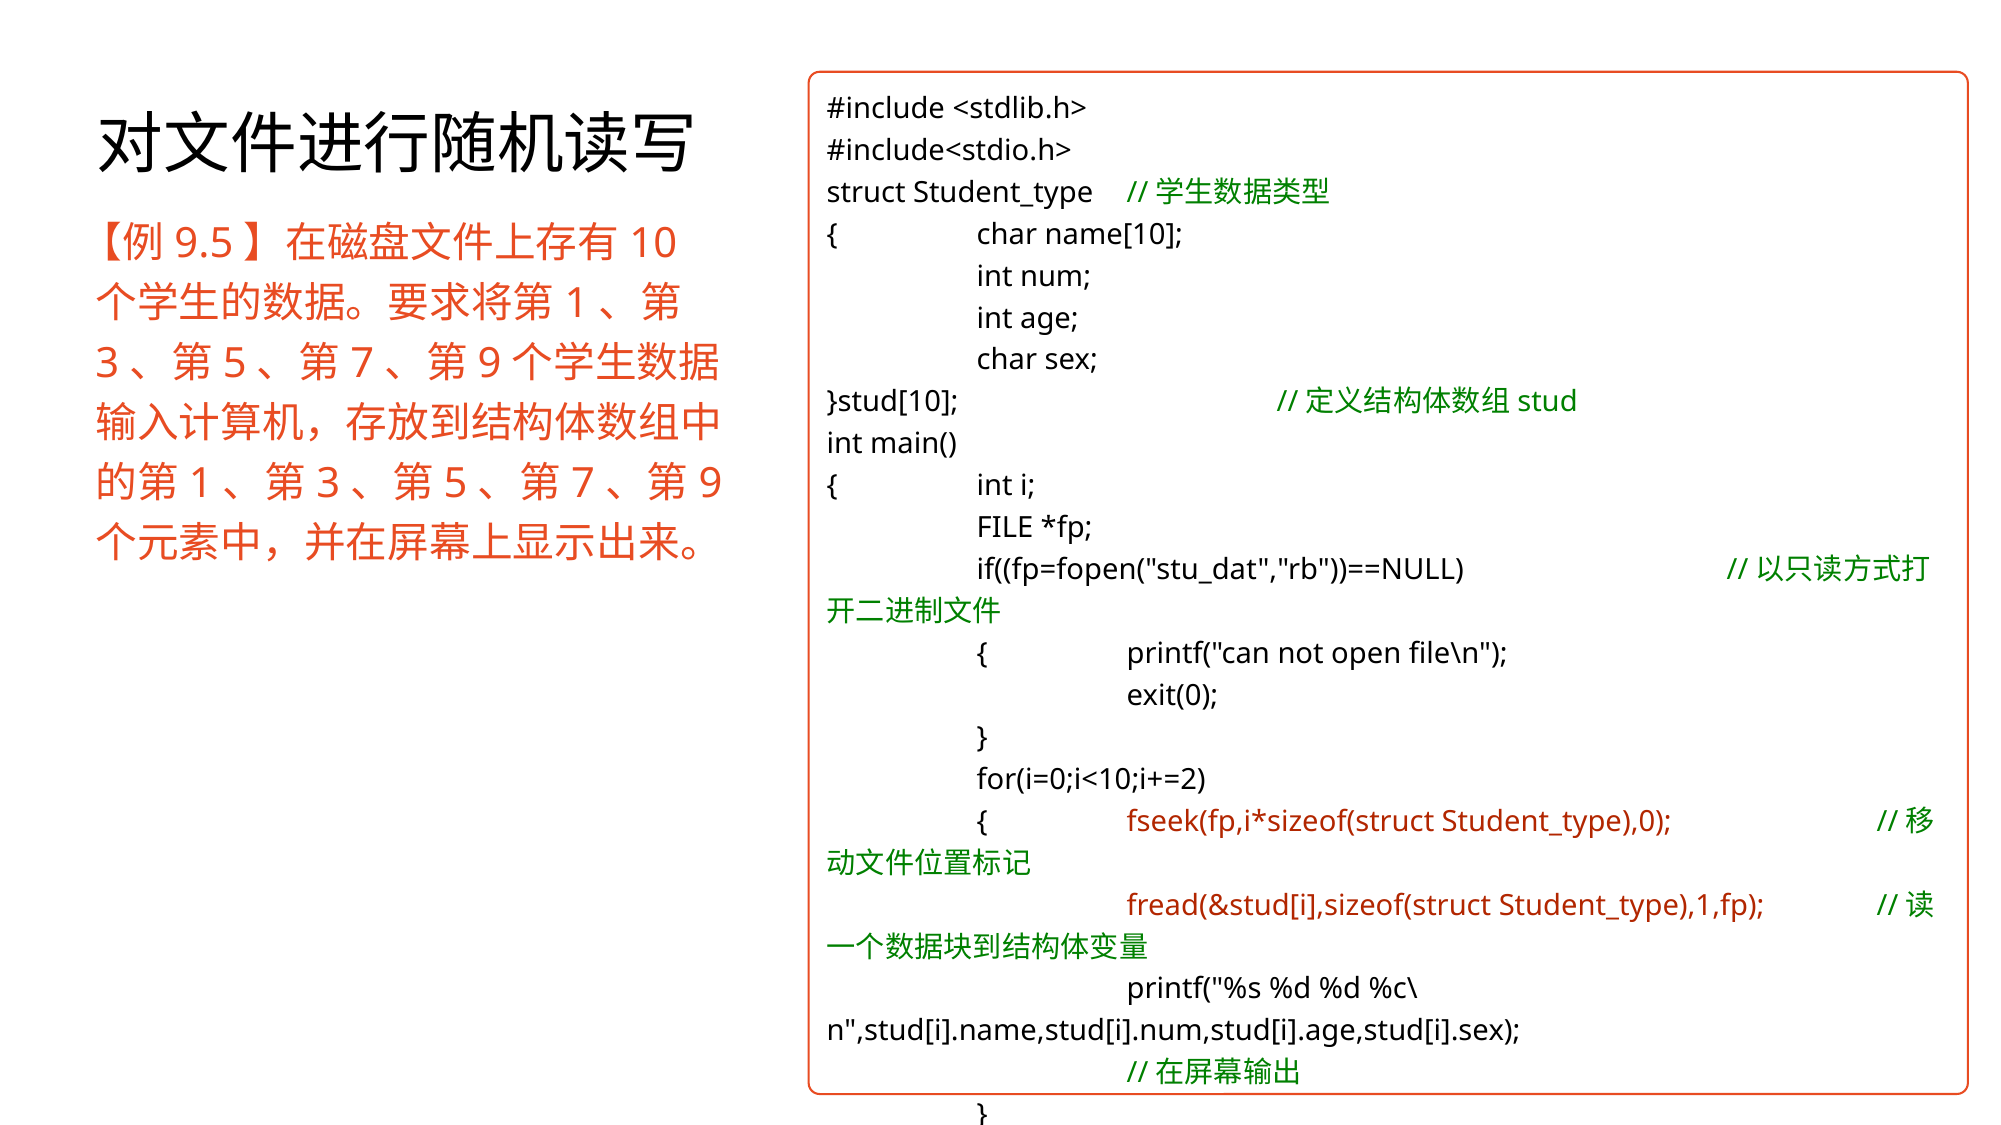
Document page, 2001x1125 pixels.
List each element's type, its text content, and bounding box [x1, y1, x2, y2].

list 【例9.5】在磁盘文件上存有10个学生的数据。要求将第1、第3、第5、第7、第9个学生数据输入计算机，存放到结构体数组中的第1、第3、第5、第7、第9个元素中，并在屏幕上显示出来。 [65, 198, 741, 633]
text_box #include <stdlib.h> #include<stdio.h> struct Student_type //学生数据类型 { char name[10]; int num; int age; char sex; }stud[10]; //定义结构体数组stud int main() { int i; FILE *fp; if((fp=fopen("stu_dat","rb"))==NULL) //以只读方式打开二进制文件 { printf("can not open file\n"); exit(0); } for(i=0;i<10;i+=2) { fseek(fp,i*sizeof(struct Student_type),0); //移动文件位置标记 fread(&stud[i],sizeof(struct Student_type),1,fp); //读一个数据块到结构体变量 printf("%s %d %d %c\n",stud[i].name,stud[i].num,stud[i].age,stud[i].sex); //在屏幕输出 } fclose(fp); return 0; } [807, 70, 1969, 1096]
title 对文件进行随机读写 [81, 36, 1807, 255]
